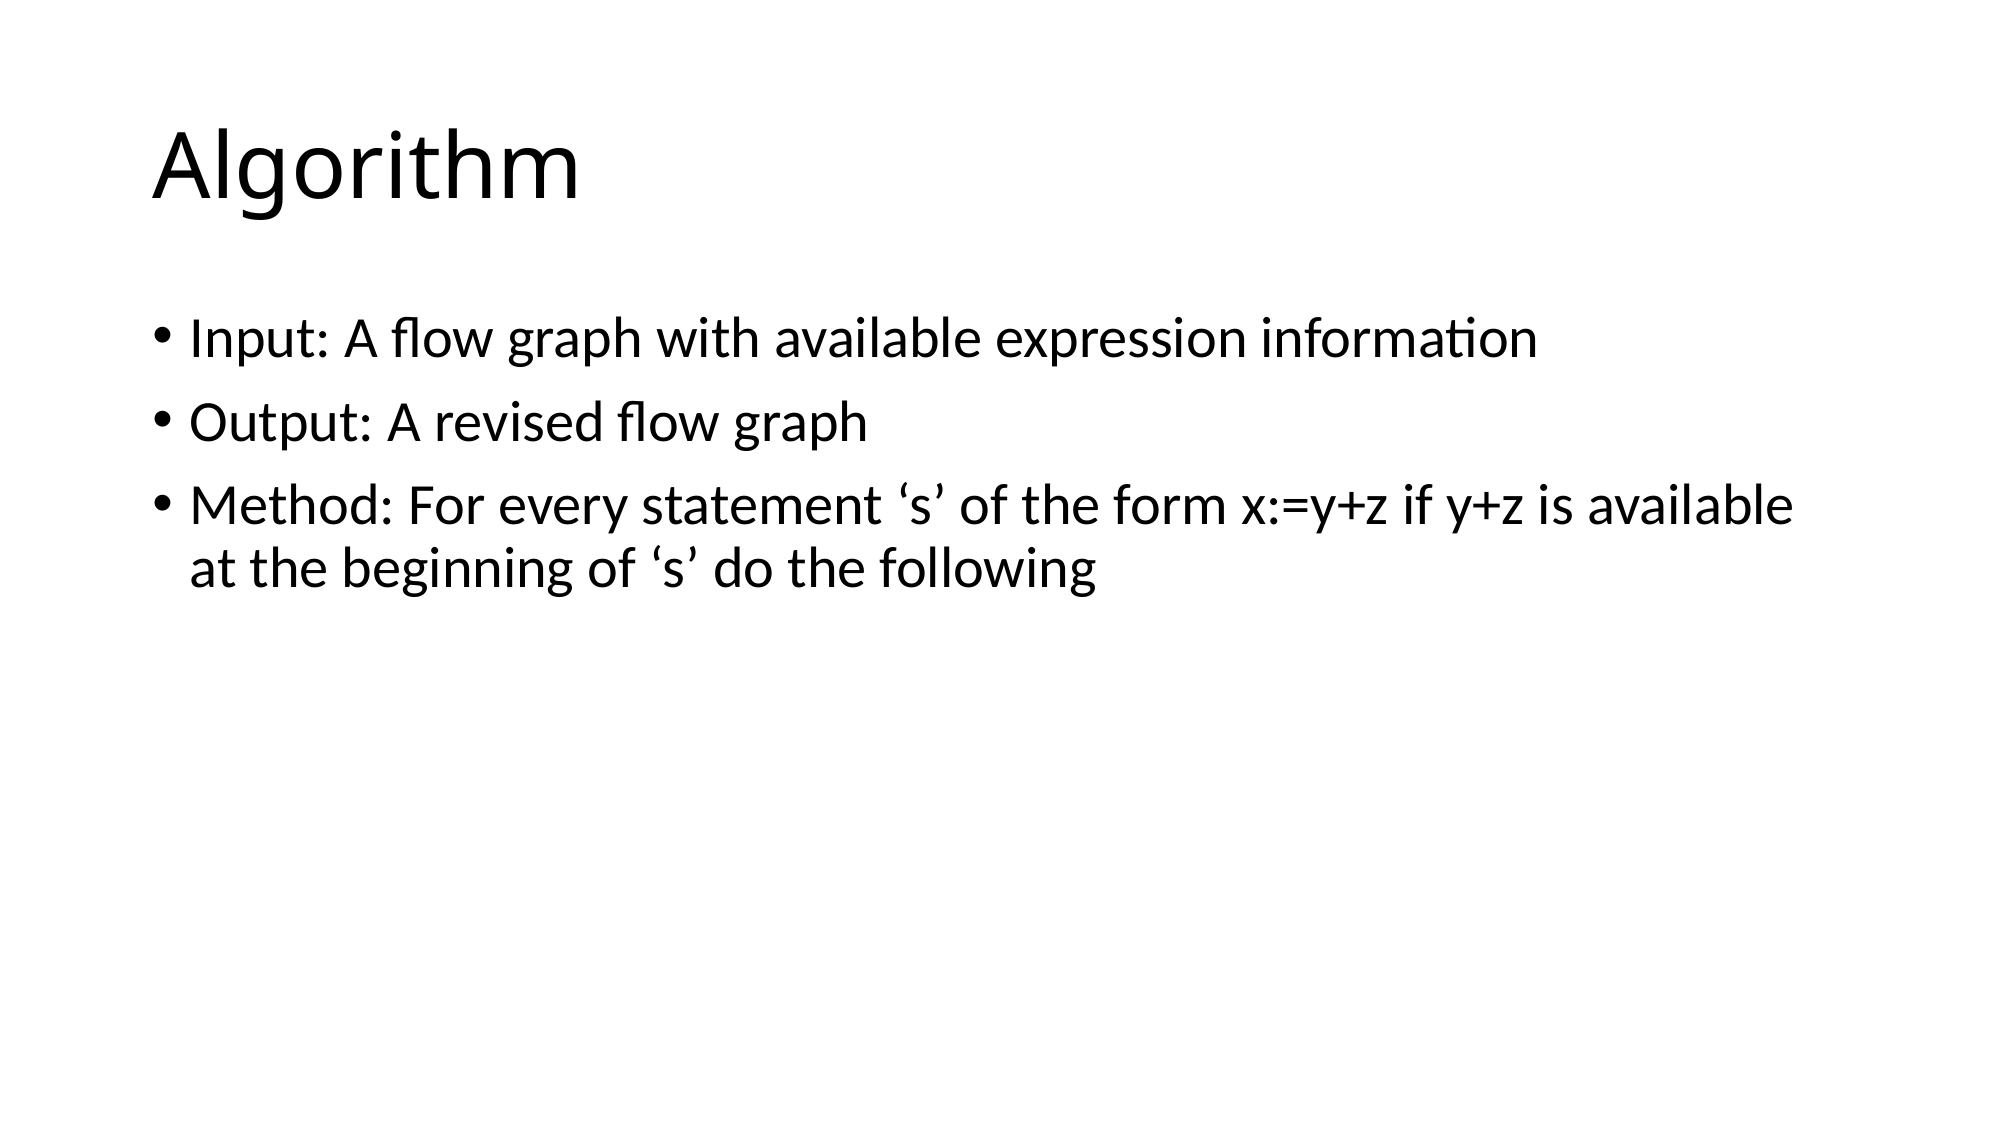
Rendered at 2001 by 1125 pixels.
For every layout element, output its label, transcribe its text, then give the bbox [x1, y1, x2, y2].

title Algorithm [137, 59, 1863, 278]
list Input: A flow graph with available expression information Output: A revised flow graph Method: For every statement ‘s’ of the form x:=y+z if y+z is available at the beginning of ‘s’ do the following [137, 299, 1863, 1014]
